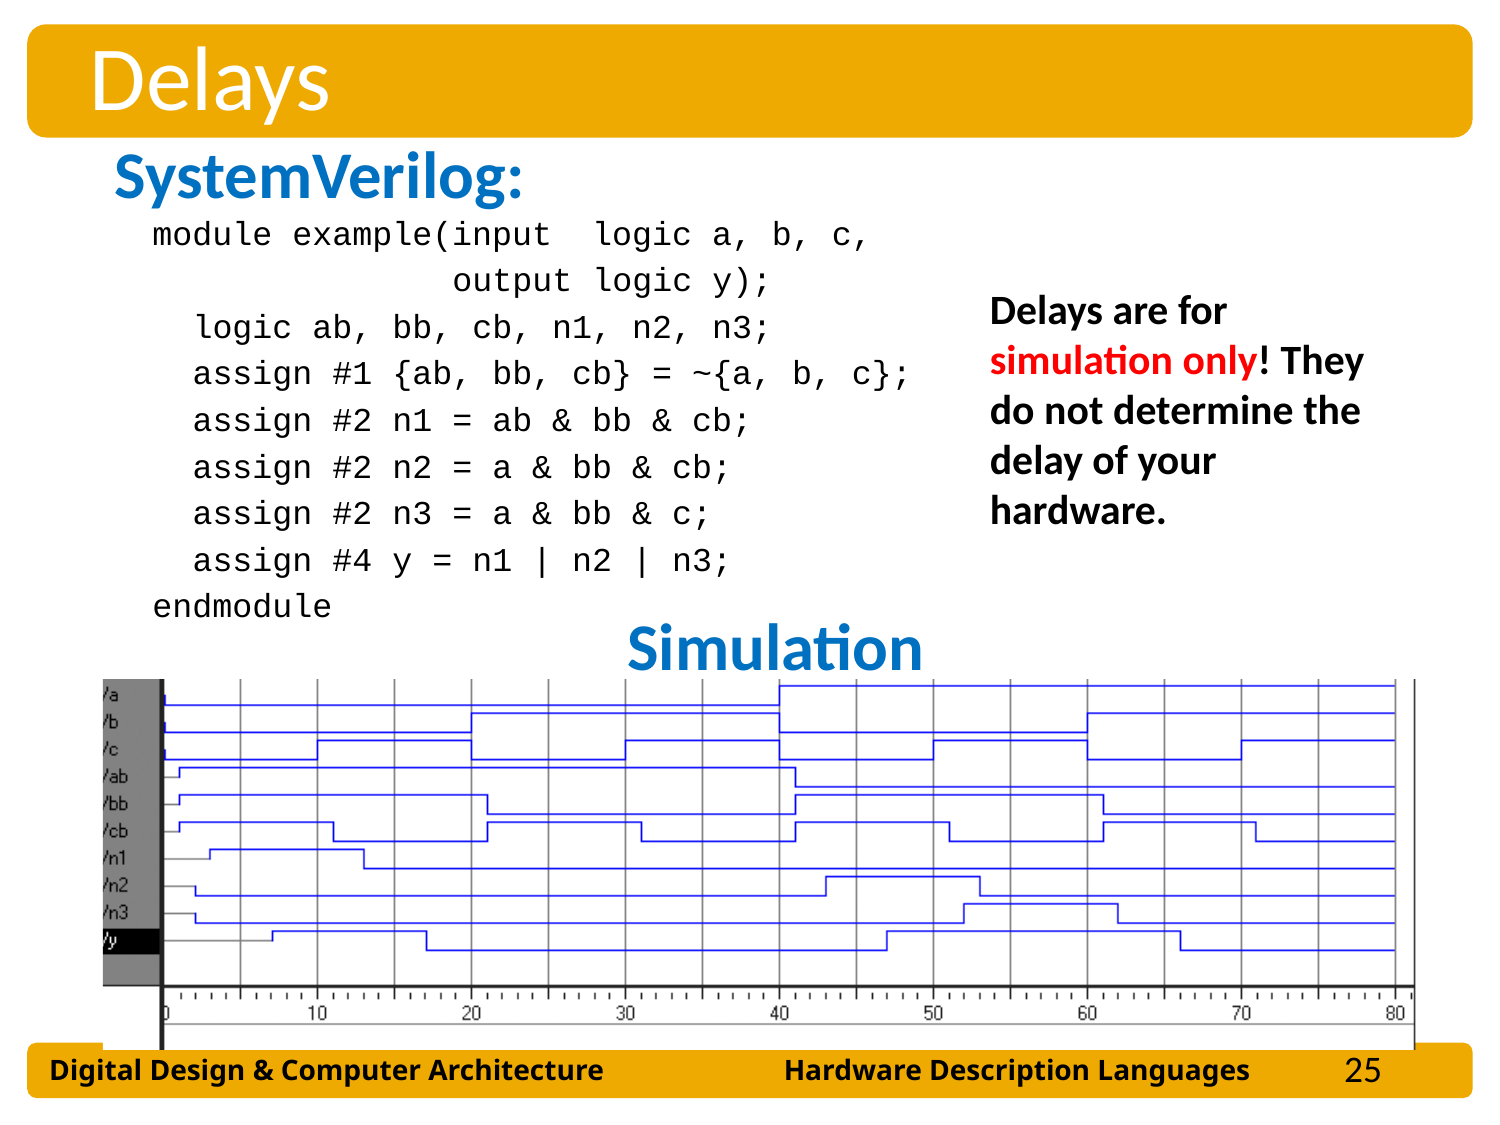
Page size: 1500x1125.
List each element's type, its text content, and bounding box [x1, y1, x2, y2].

slide_number 25 [1111, 1060, 1397, 1096]
picture [102, 679, 1416, 1051]
text_box Delays are for simulation only! They do not determine the delay of your hardware. [974, 275, 1397, 540]
text_box SystemVerilog: [99, 124, 800, 220]
text_box Delays [75, 11, 1375, 136]
text_box module example(input logic a, b, c, output logic y); logic ab, bb, cb, n1, n2, n3; assign #1 {ab, bb, cb} = ~{a, b, c}; assign #2 n1 = ab & bb & cb; assign #2 n2 = a & bb & cb; assign #2 n3 = a & bb & c; assign #4 y = n1 | n2 | n3; endmodule [137, 204, 1488, 948]
text_box Simulation [612, 596, 1000, 678]
